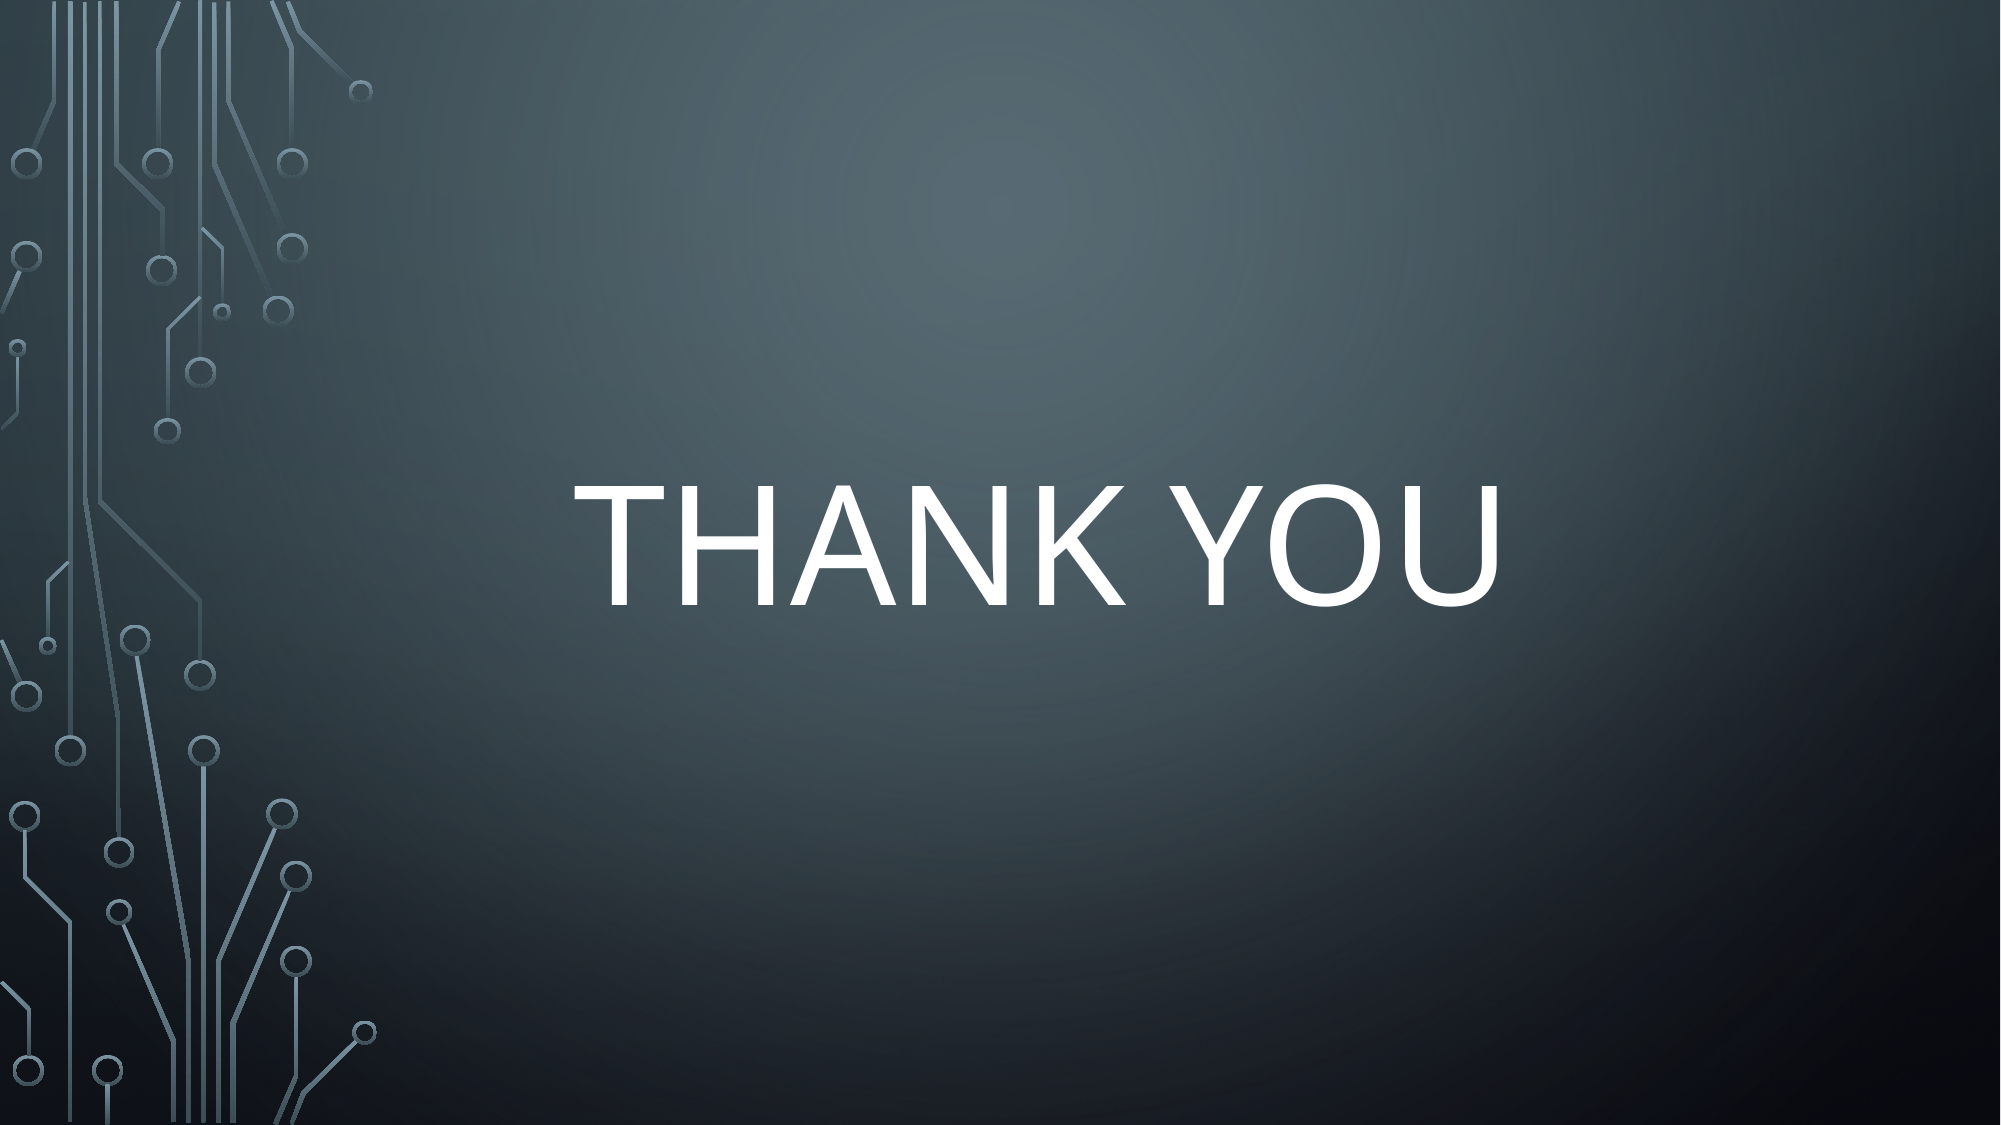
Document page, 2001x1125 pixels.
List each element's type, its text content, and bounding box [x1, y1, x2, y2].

title Thank you [310, 424, 1777, 649]
